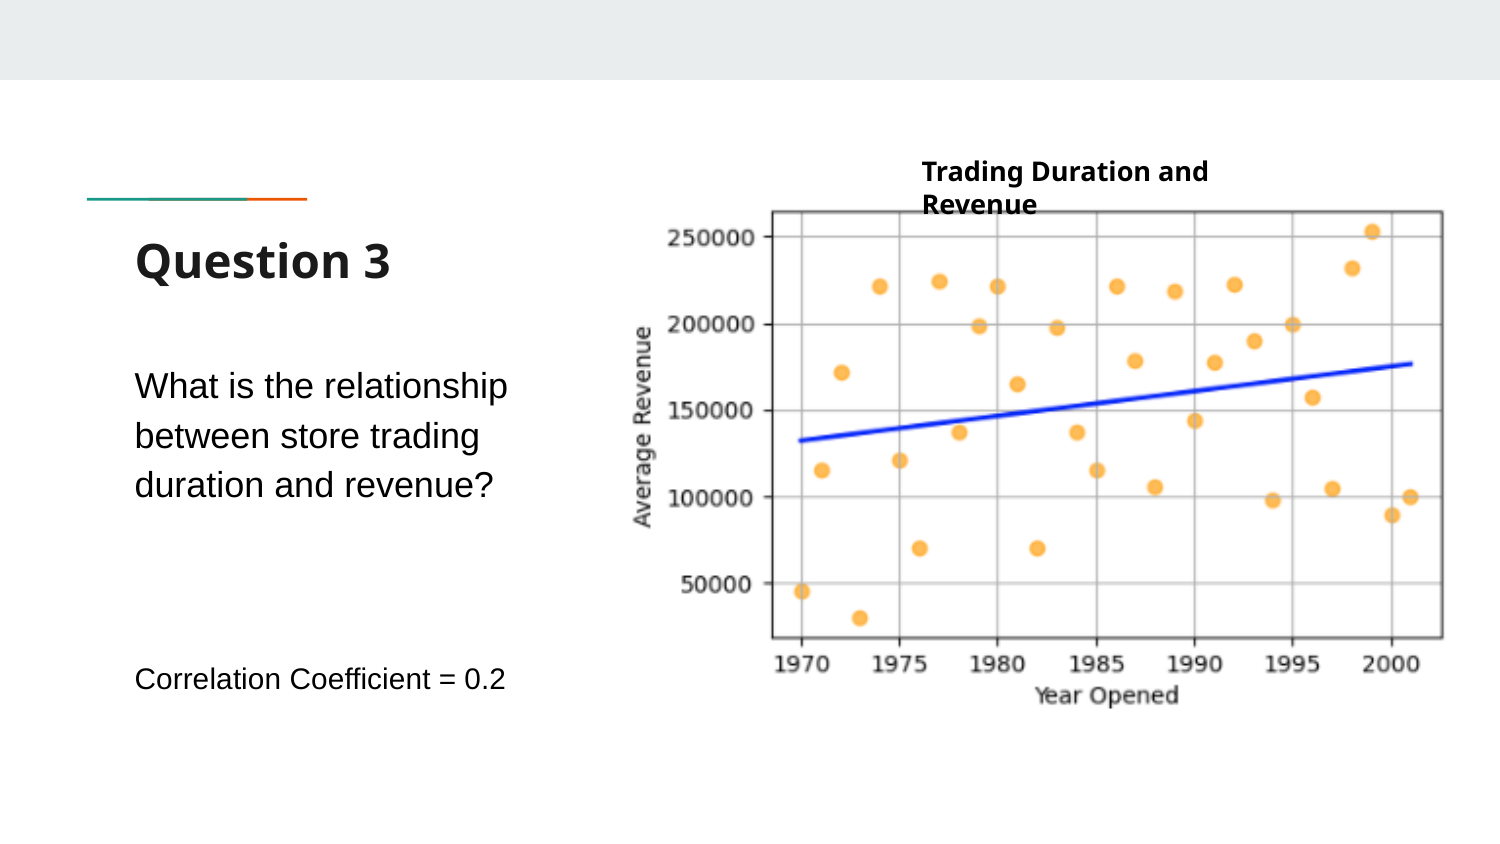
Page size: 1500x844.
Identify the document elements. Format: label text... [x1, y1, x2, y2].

title Question 3 [119, 216, 596, 305]
list What is the relationship between store trading duration and revenue? Correlation Coefficient = 0.2 [119, 341, 596, 712]
text_box Trading Duration and Revenue [906, 139, 1323, 203]
picture [602, 205, 1493, 754]
